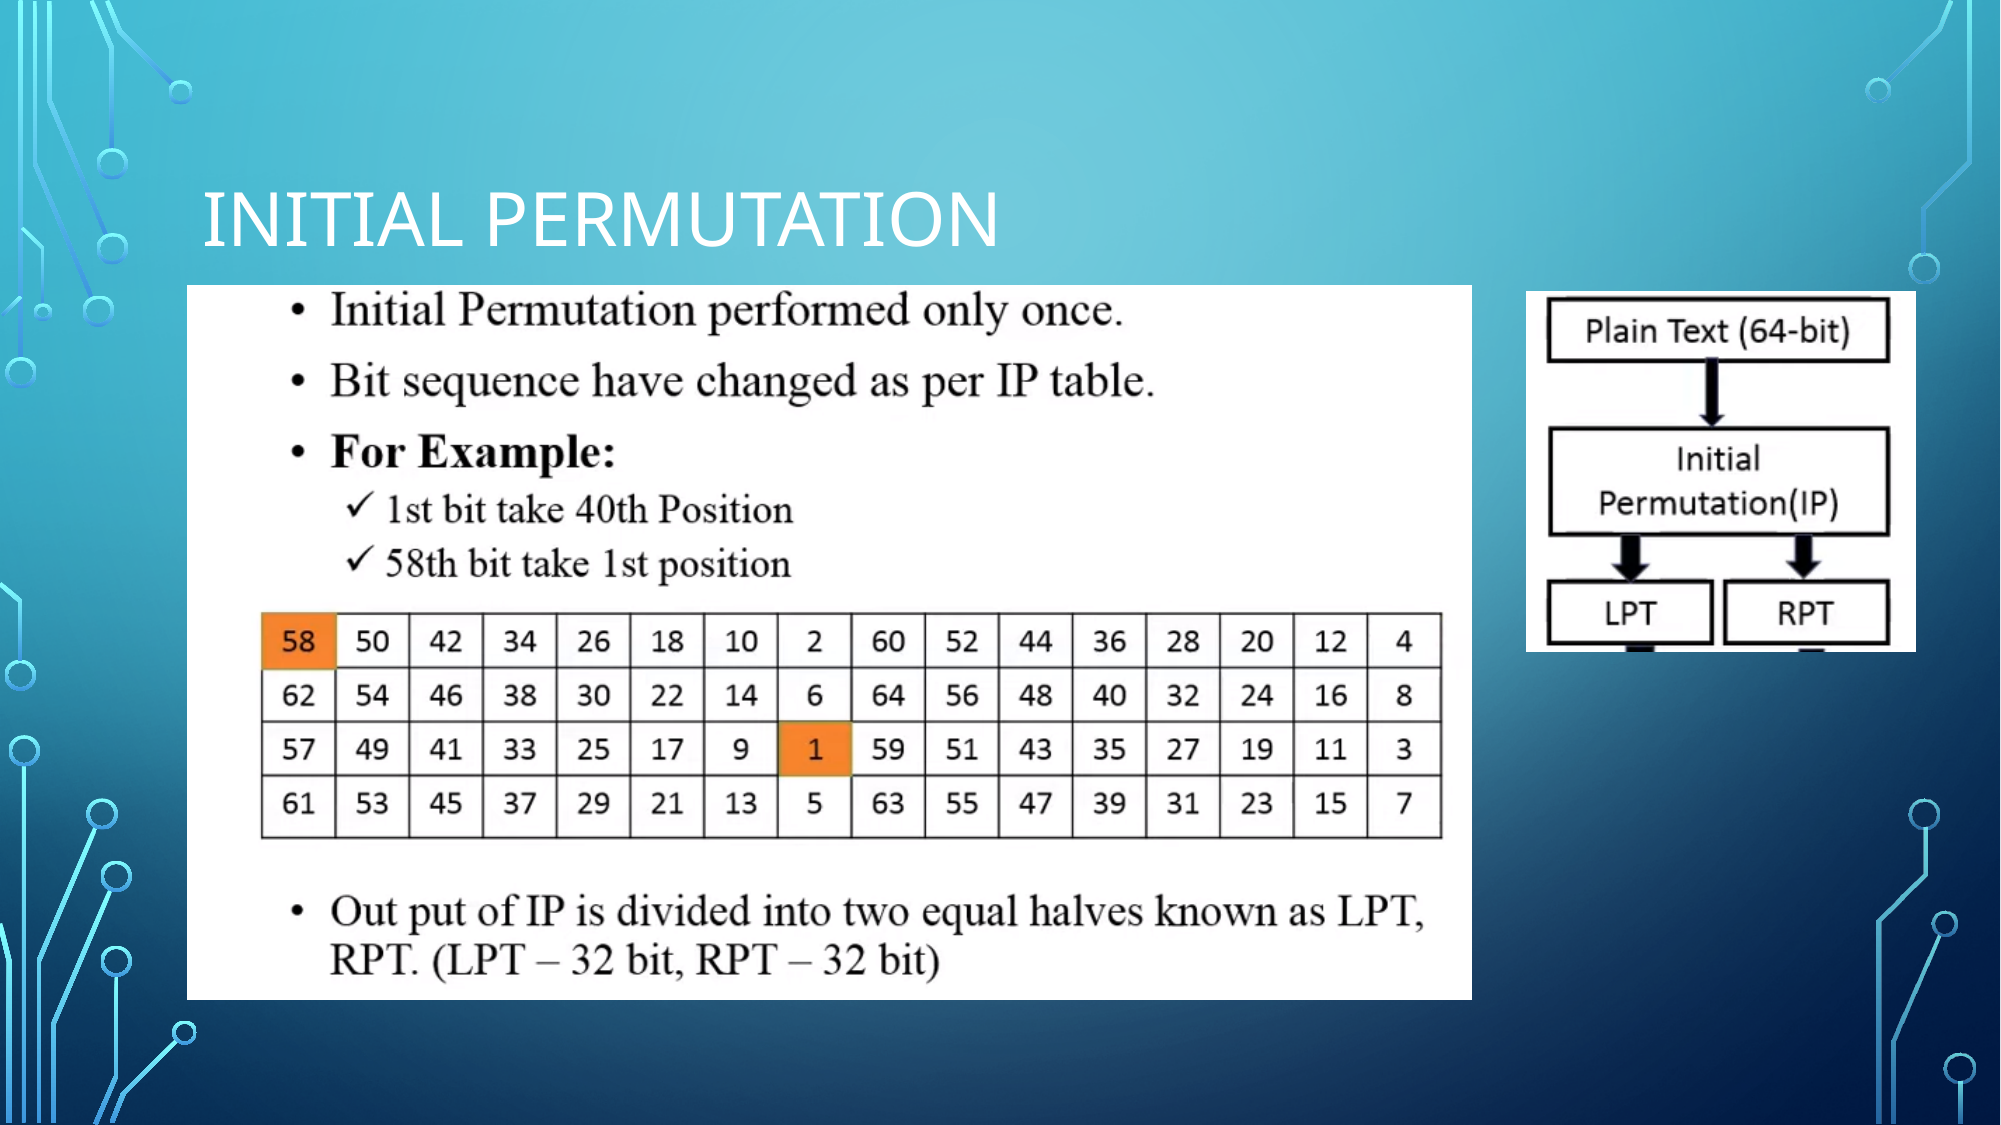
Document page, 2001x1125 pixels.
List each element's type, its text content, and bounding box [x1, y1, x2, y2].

picture [1525, 290, 1917, 652]
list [186, 285, 1472, 1000]
title Initial Permutation [187, 101, 1813, 344]
